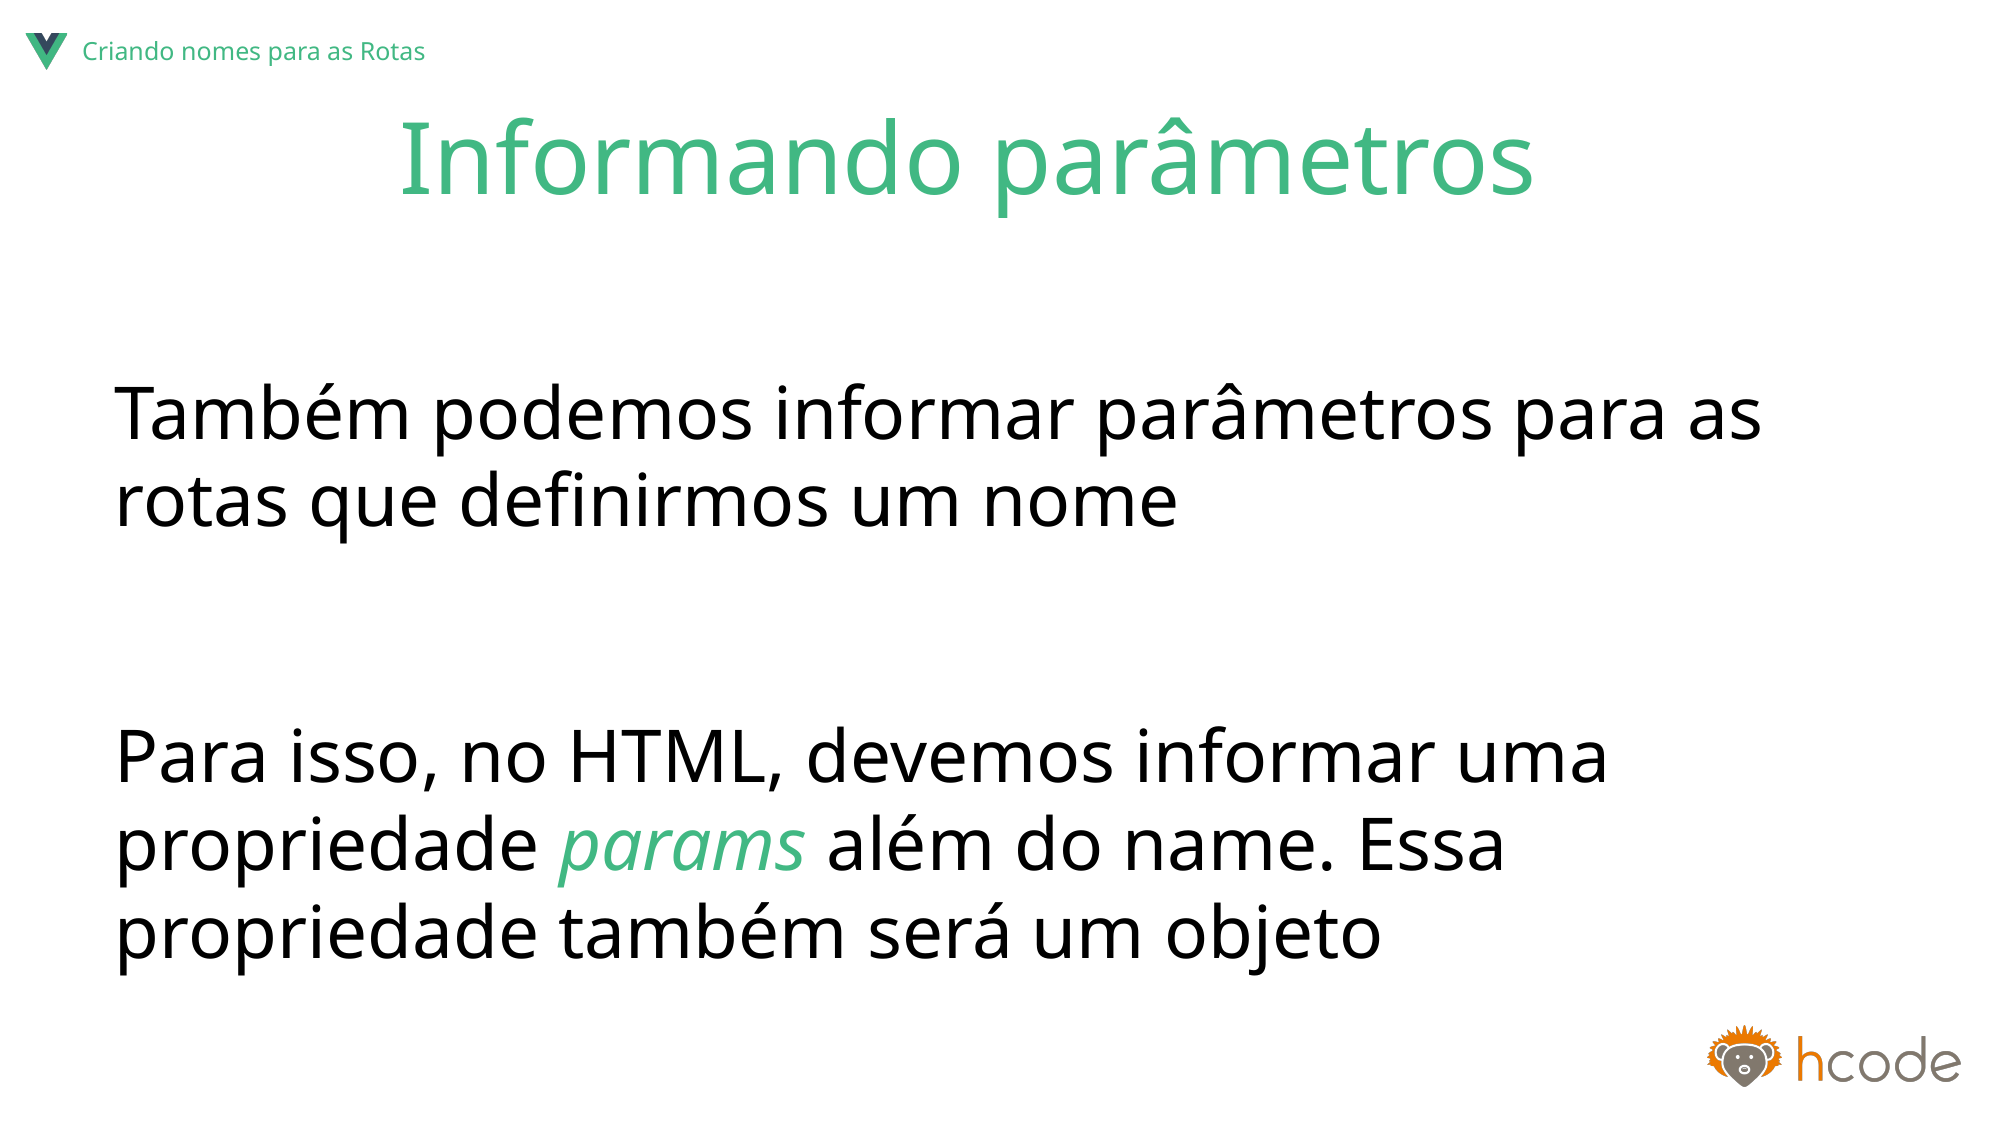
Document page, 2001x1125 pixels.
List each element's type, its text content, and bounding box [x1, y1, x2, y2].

text_box Informando parâmetros [119, 70, 1819, 238]
text_box Criando nomes para as Rotas [67, 20, 1445, 84]
picture [25, 32, 68, 72]
picture [1707, 1025, 1962, 1087]
text_box Para isso, no HTML, devemos informar uma propriedade params além do name. Essa propriedade também será um objeto [99, 649, 1961, 1034]
text_box Também podemos informar parâmetros para as rotas que definirmos um nome [99, 262, 1961, 646]
